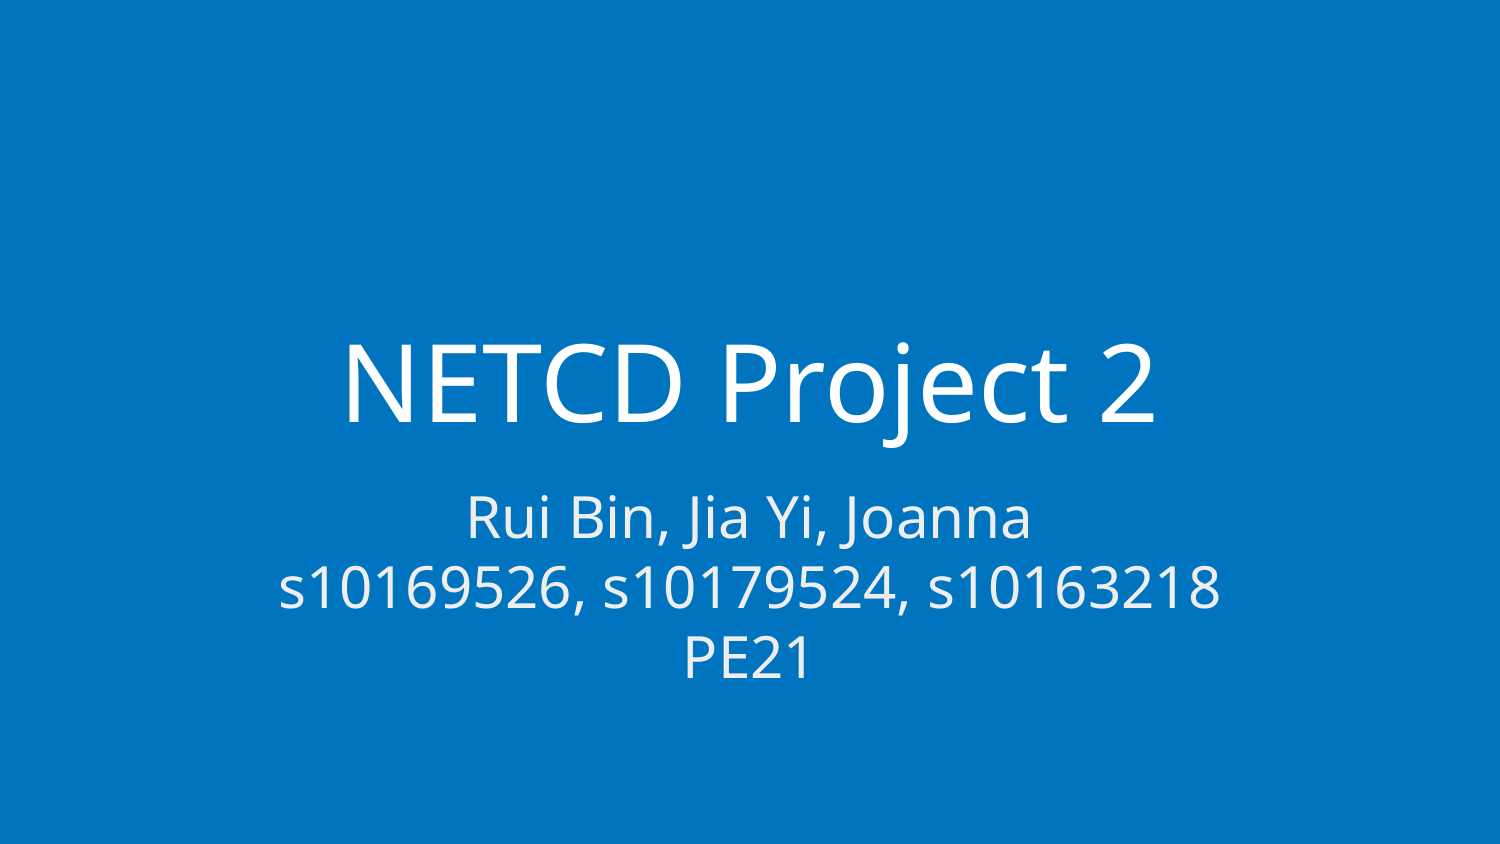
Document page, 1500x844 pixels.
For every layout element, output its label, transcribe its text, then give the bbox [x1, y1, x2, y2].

title NETCD Project 2 [51, 122, 1449, 459]
subtitle Rui Bin, Jia Yi, Joanna s10169526, s10179524, s10163218 PE21 [51, 464, 1449, 668]
